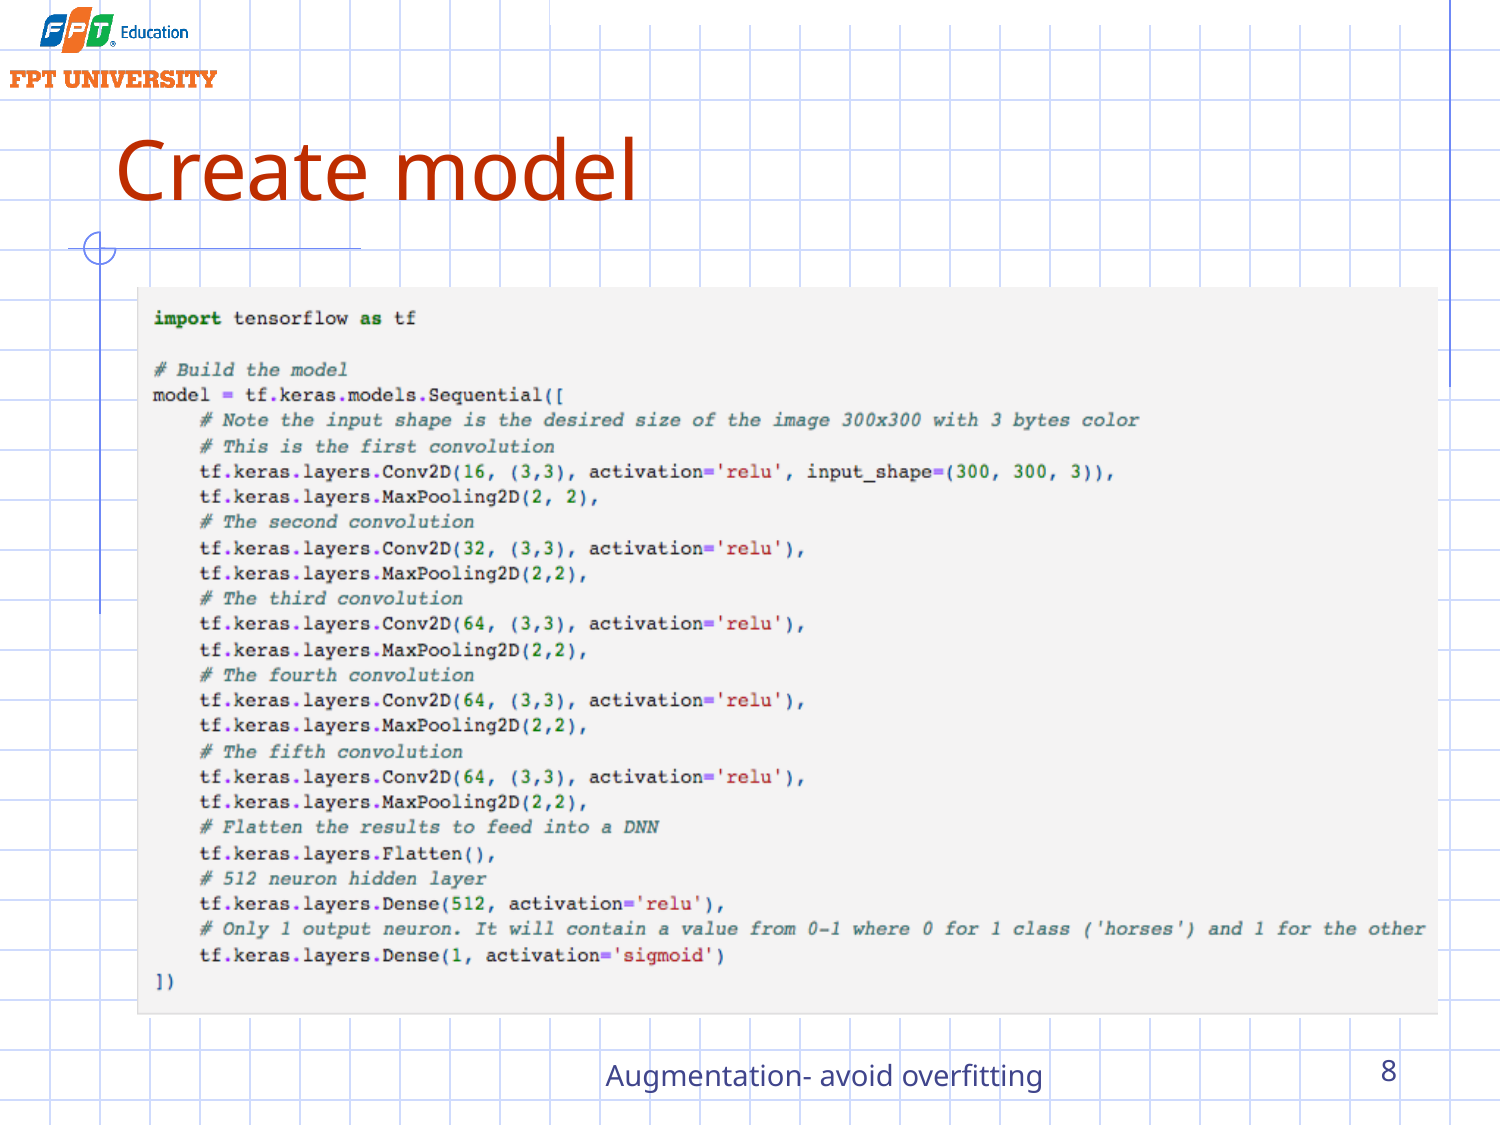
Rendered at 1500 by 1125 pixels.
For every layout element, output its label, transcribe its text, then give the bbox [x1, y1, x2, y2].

title Create model [99, 50, 1438, 225]
text_box ‹#› [1099, 1027, 1413, 1100]
picture [10, 6, 217, 88]
text_box Augmentation- avoid overfitting [587, 1027, 1063, 1100]
picture [137, 287, 1438, 1018]
